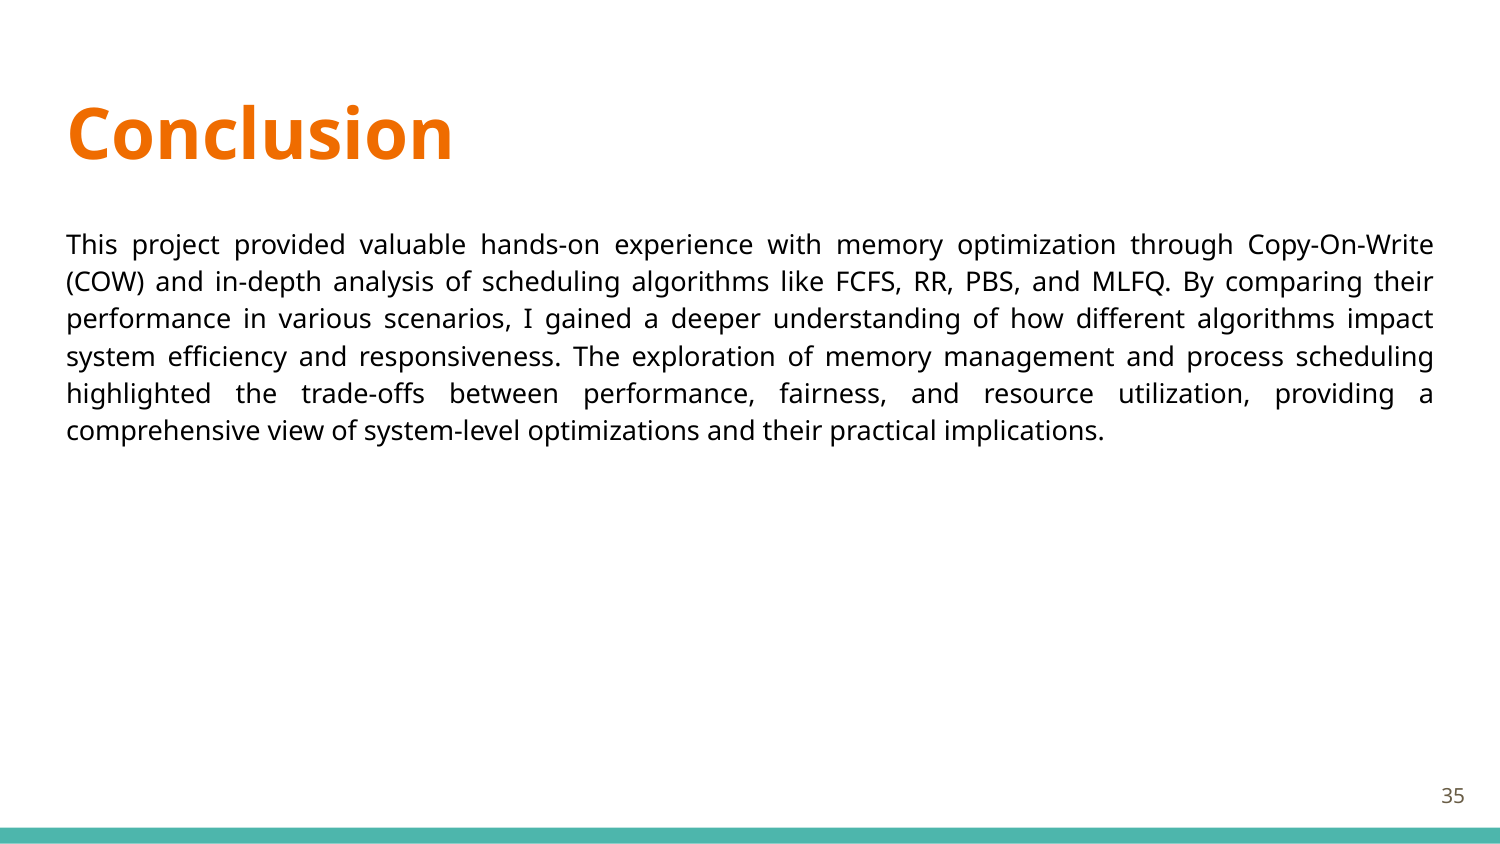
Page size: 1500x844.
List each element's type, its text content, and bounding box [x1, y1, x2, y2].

list This project provided valuable hands-on experience with memory optimization through Copy-On-Write (COW) and in-depth analysis of scheduling algorithms like FCFS, RR, PBS, and MLFQ. By comparing their performance in various scenarios, I gained a deeper understanding of how different algorithms impact system efficiency and responsiveness. The exploration of memory management and process scheduling highlighted the trade-offs between performance, fairness, and resource utilization, providing a comprehensive view of system-level optimizations and their practical implications. [51, 207, 1449, 750]
title Conclusion [51, 72, 1449, 189]
slide_number ‹#› [1389, 764, 1480, 830]
